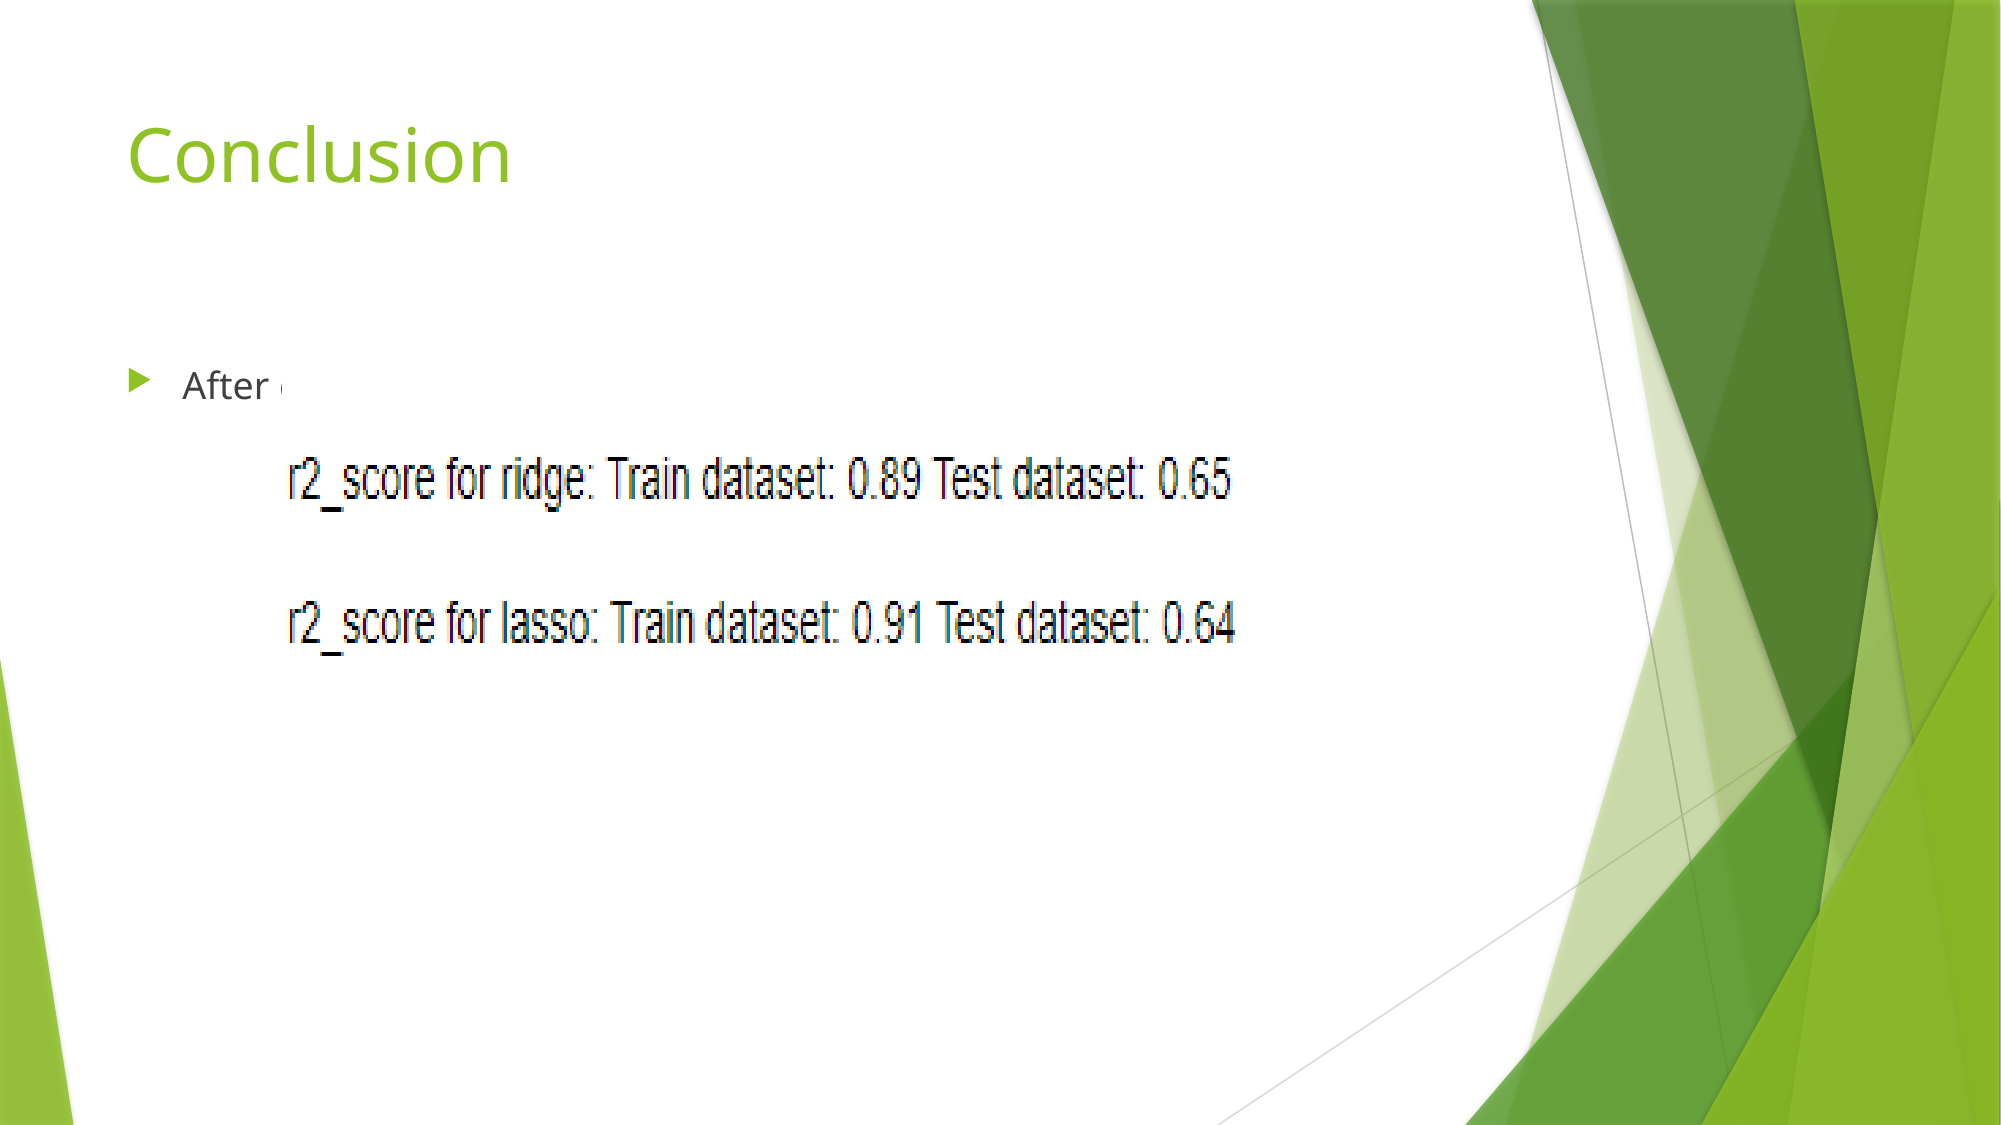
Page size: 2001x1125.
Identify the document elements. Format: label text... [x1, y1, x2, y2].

list After doubling alpha value score is [111, 354, 1522, 992]
title Conclusion [111, 99, 1522, 317]
picture [281, 367, 1332, 704]
